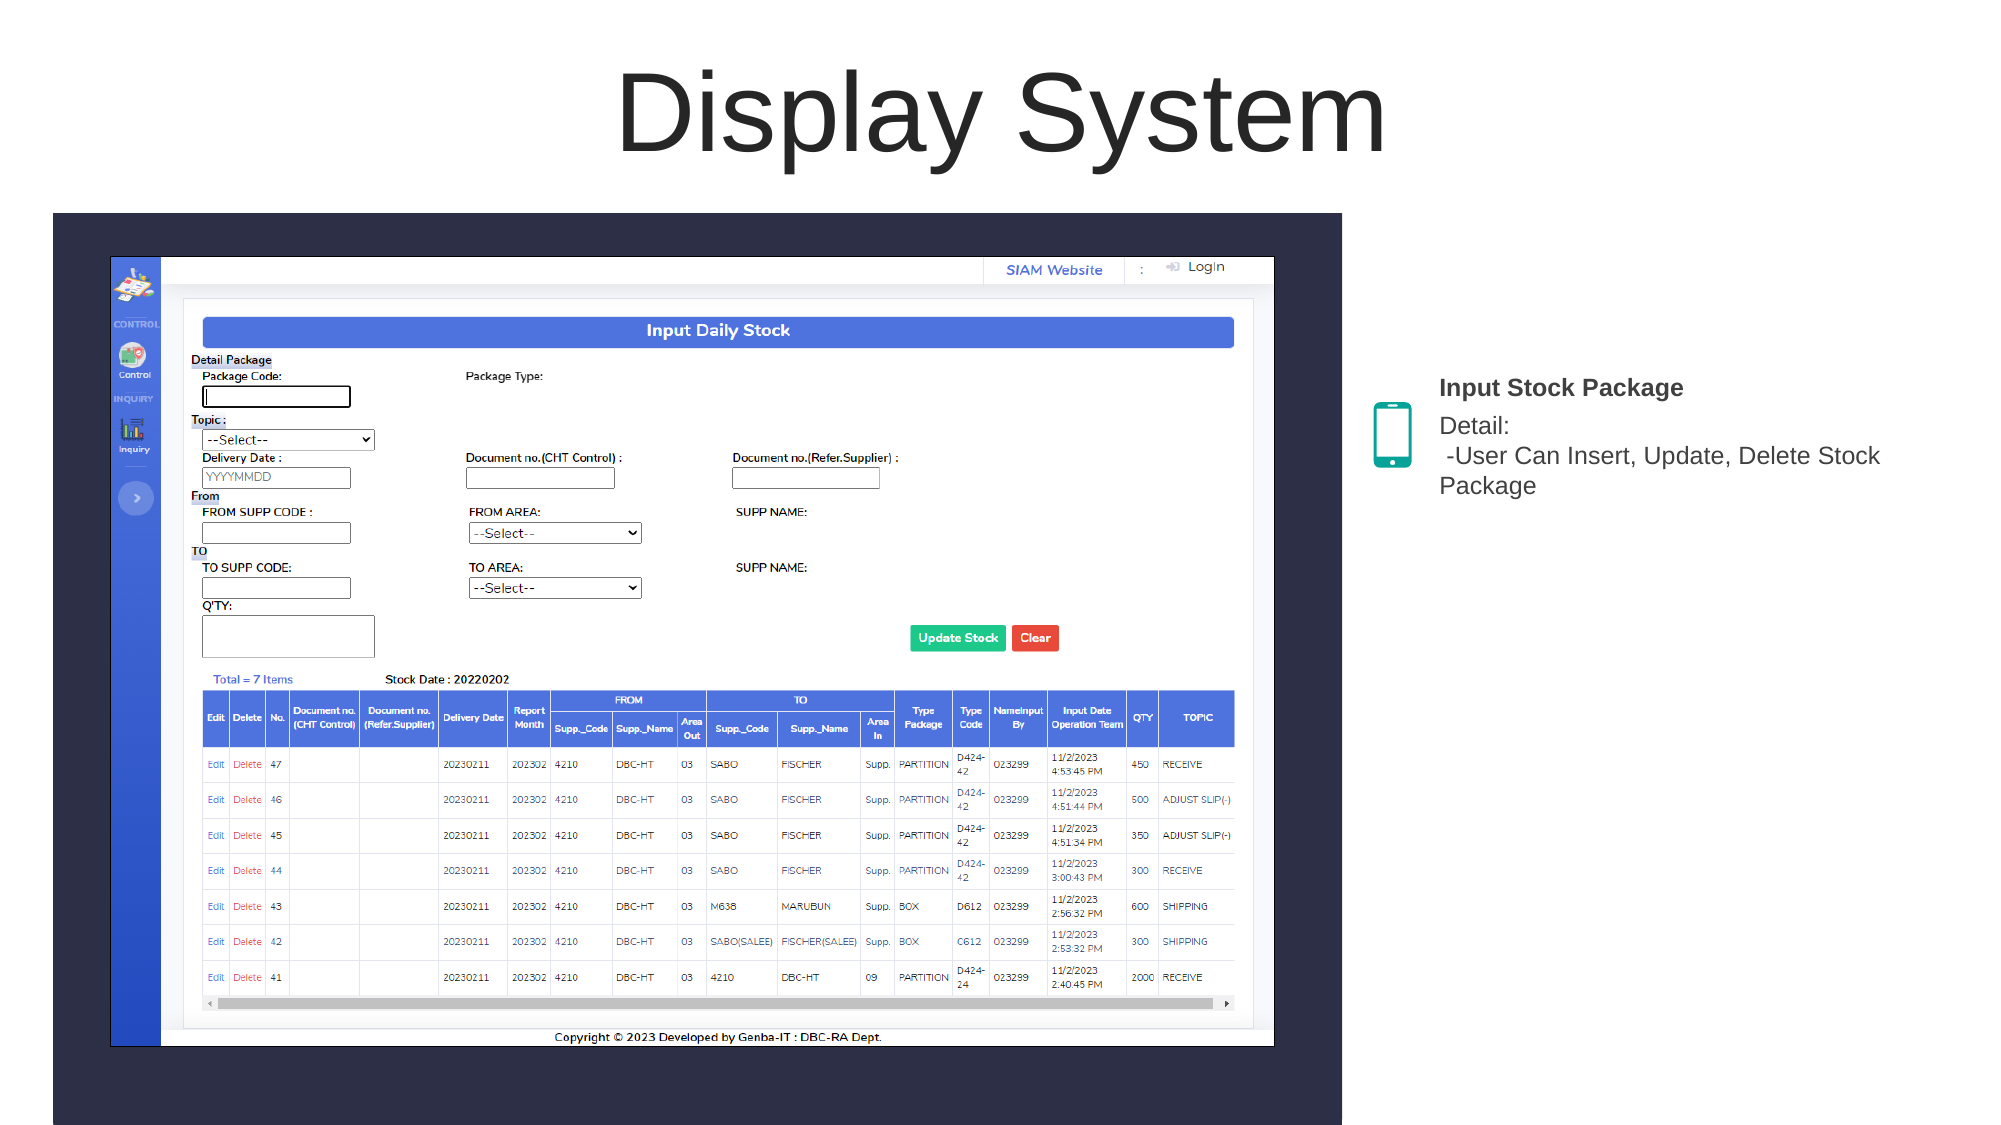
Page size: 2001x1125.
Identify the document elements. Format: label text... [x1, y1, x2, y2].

text_box [51, 212, 1344, 1125]
list Display System [53, 55, 1952, 175]
picture [110, 256, 1275, 1047]
text_box [1372, 401, 1413, 469]
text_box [1424, 364, 1988, 509]
